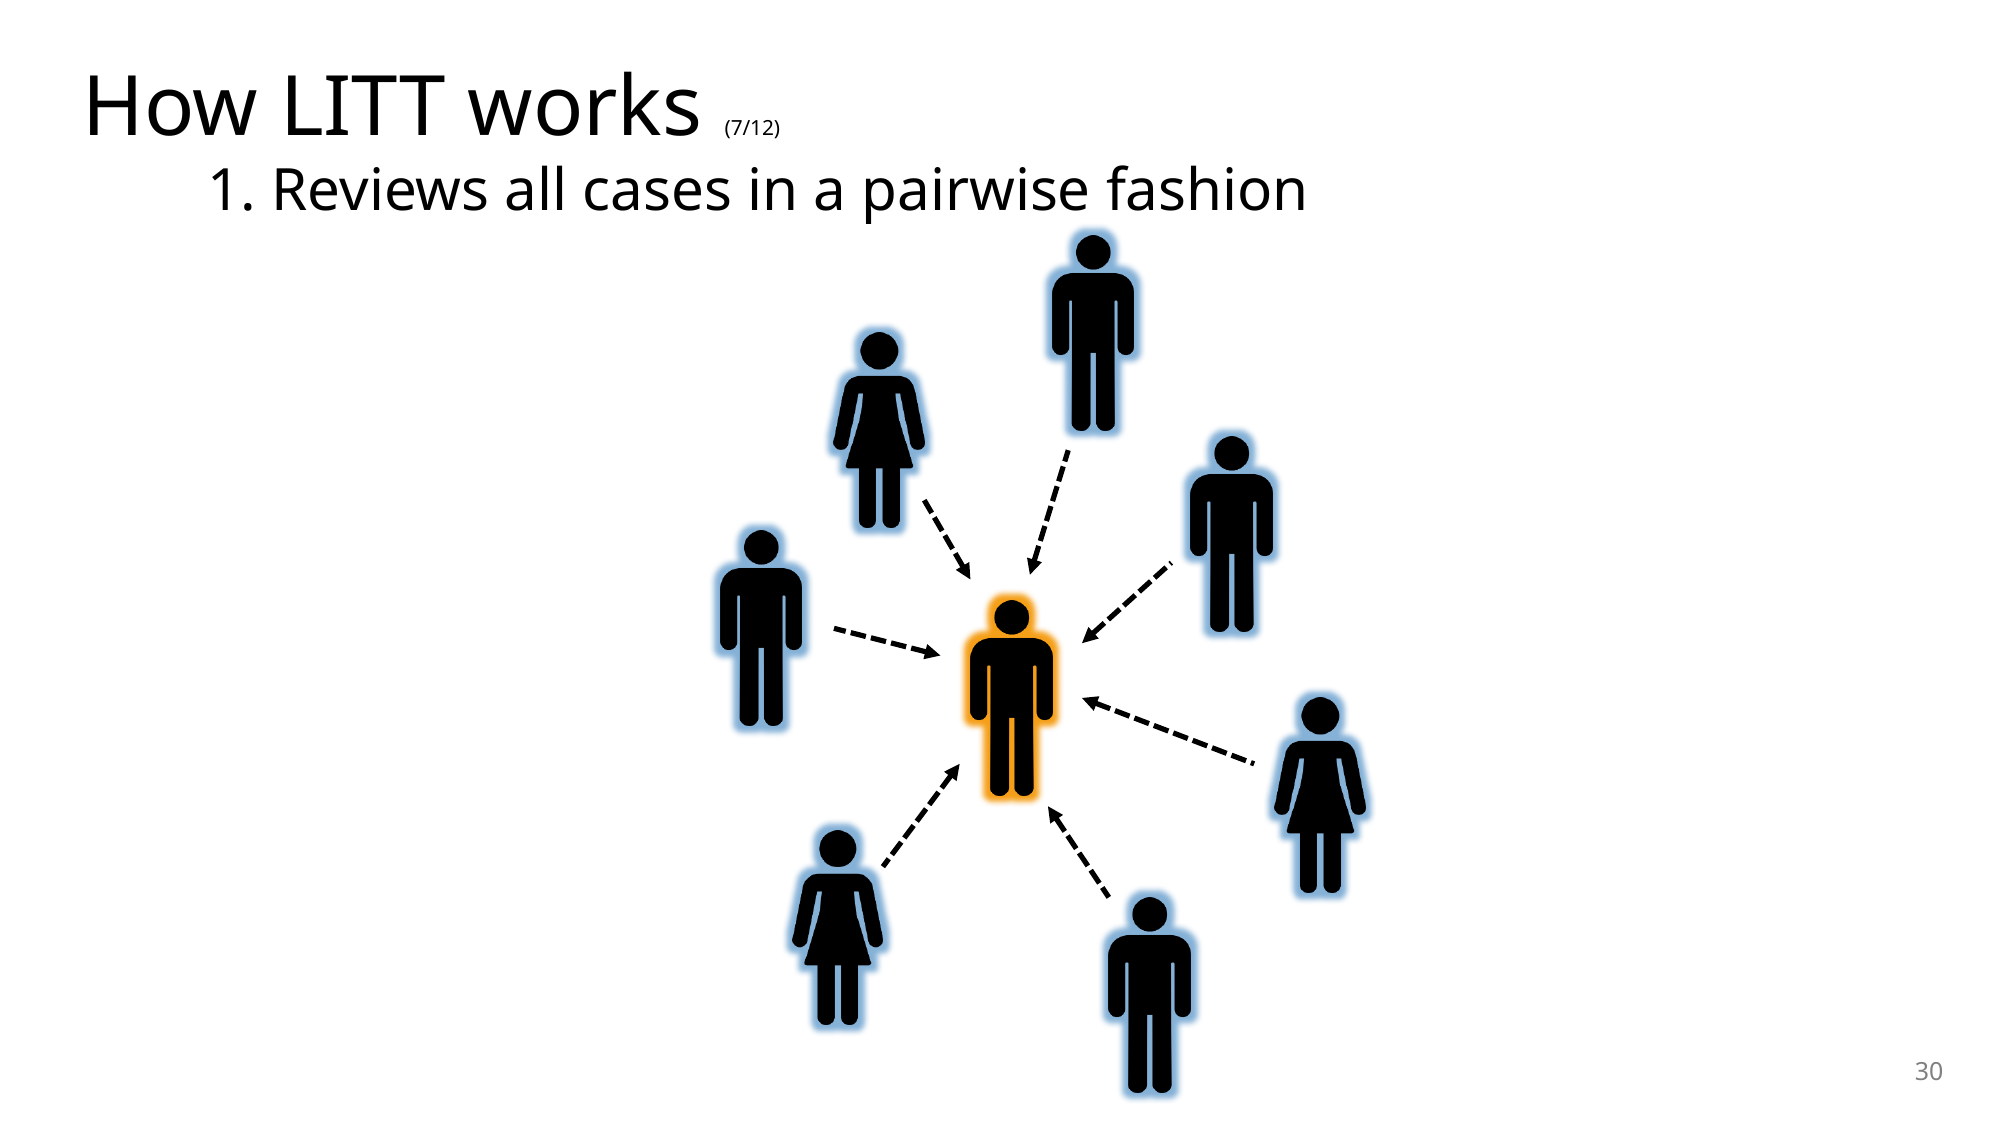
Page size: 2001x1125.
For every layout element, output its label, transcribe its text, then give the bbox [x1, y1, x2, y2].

title How LITT works (7/12) [67, 0, 1793, 218]
slide_number 30 [1508, 1042, 1959, 1103]
text_box 1. Reviews all cases in a pairwise fashion [192, 145, 1329, 230]
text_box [719, 235, 1366, 1093]
